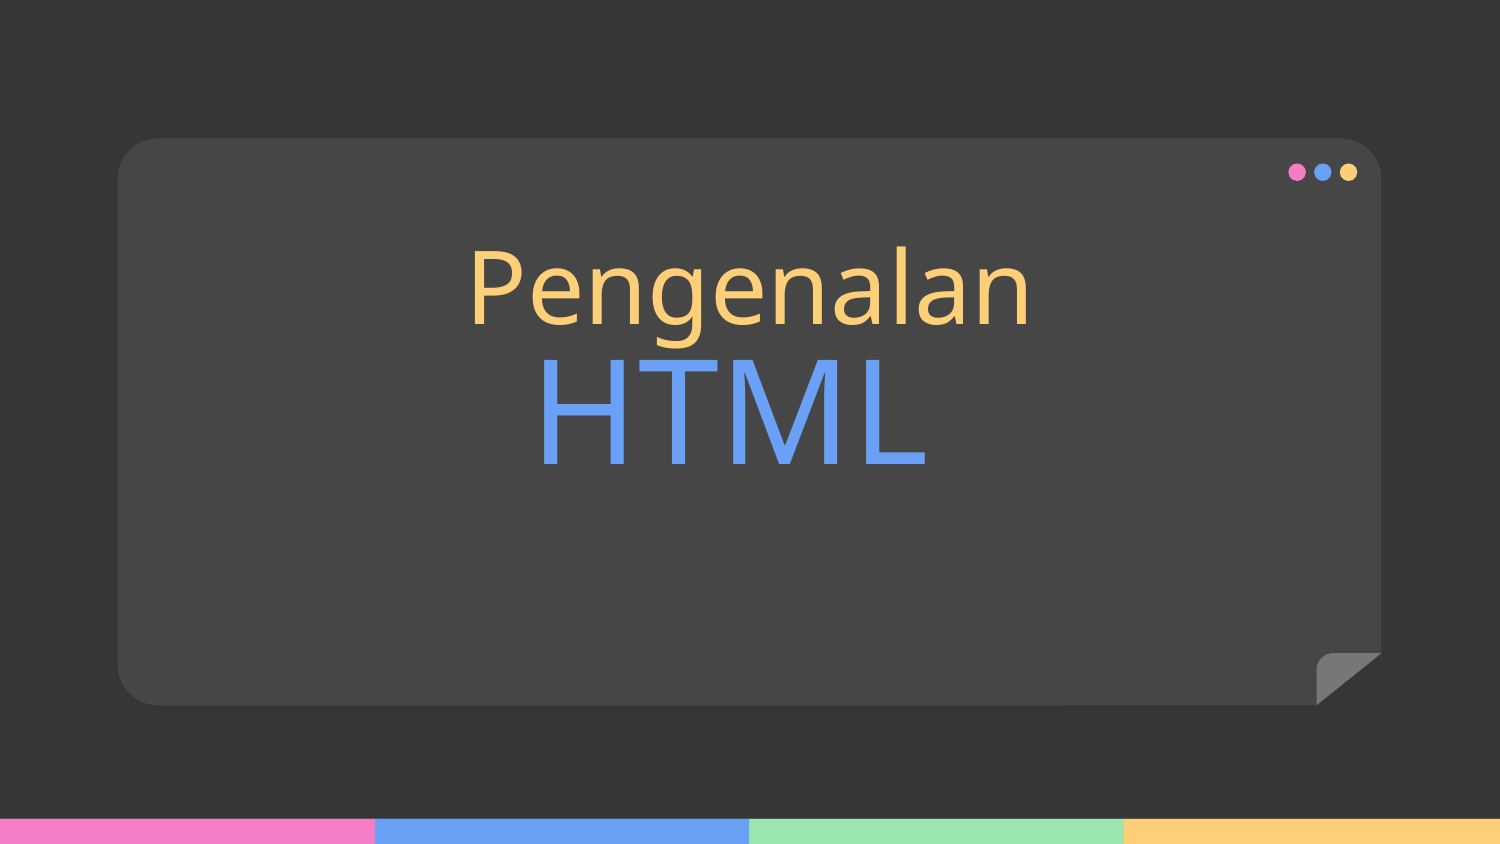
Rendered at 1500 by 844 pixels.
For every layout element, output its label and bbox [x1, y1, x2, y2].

text_box [117, 138, 1382, 706]
